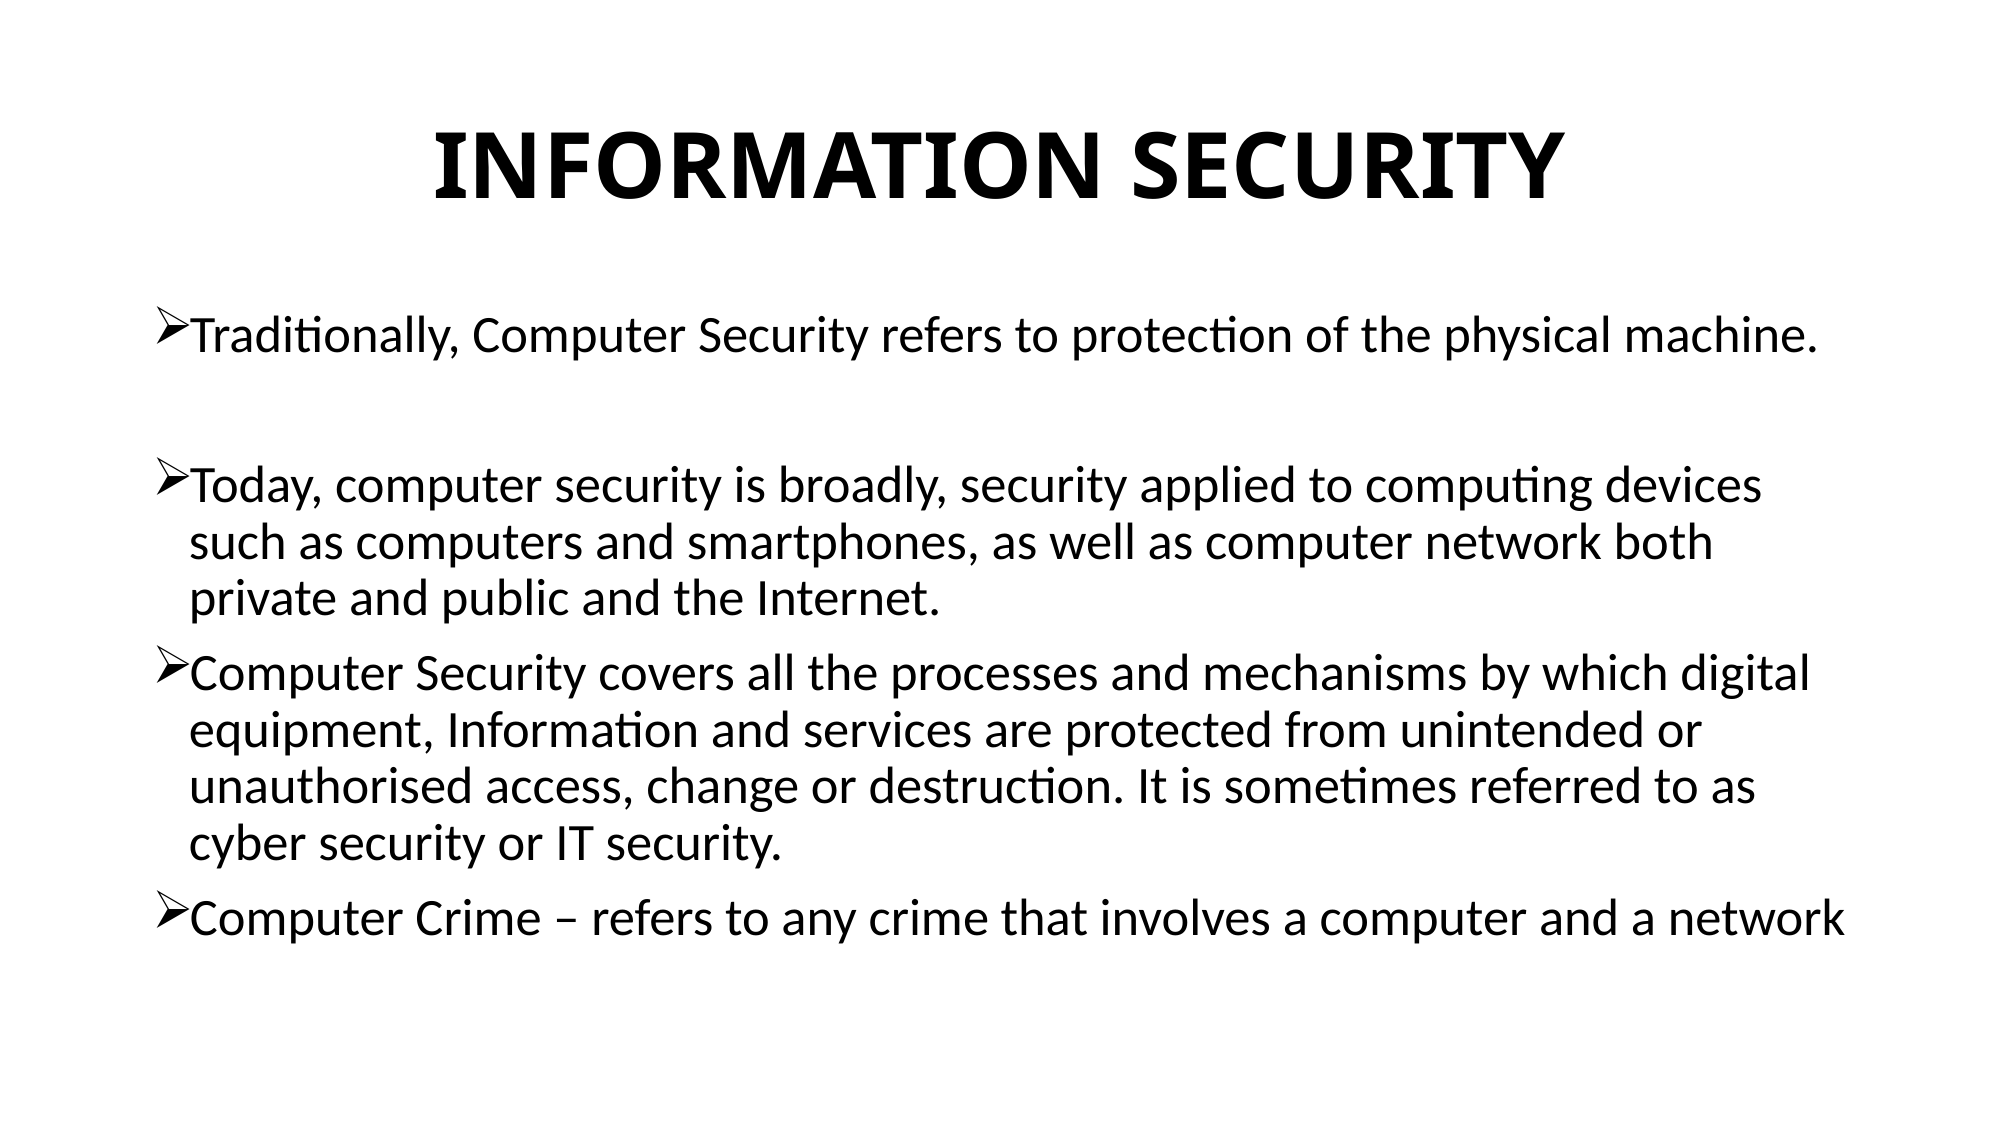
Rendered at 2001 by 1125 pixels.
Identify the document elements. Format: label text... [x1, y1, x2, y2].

list Traditionally, Computer Security refers to protection of the physical machine. Today, computer security is broadly, security applied to computing devices such as computers and smartphones, as well as computer network both private and public and the Internet. Computer Security covers all the processes and mechanisms by which digital equipment, Information and services are protected from unintended or unauthorised access, change or destruction. It is sometimes referred to as cyber security or IT security. Computer Crime – refers to any crime that involves a computer and a network [137, 299, 1863, 1014]
title INFORMATION SECURITY [137, 59, 1863, 278]
